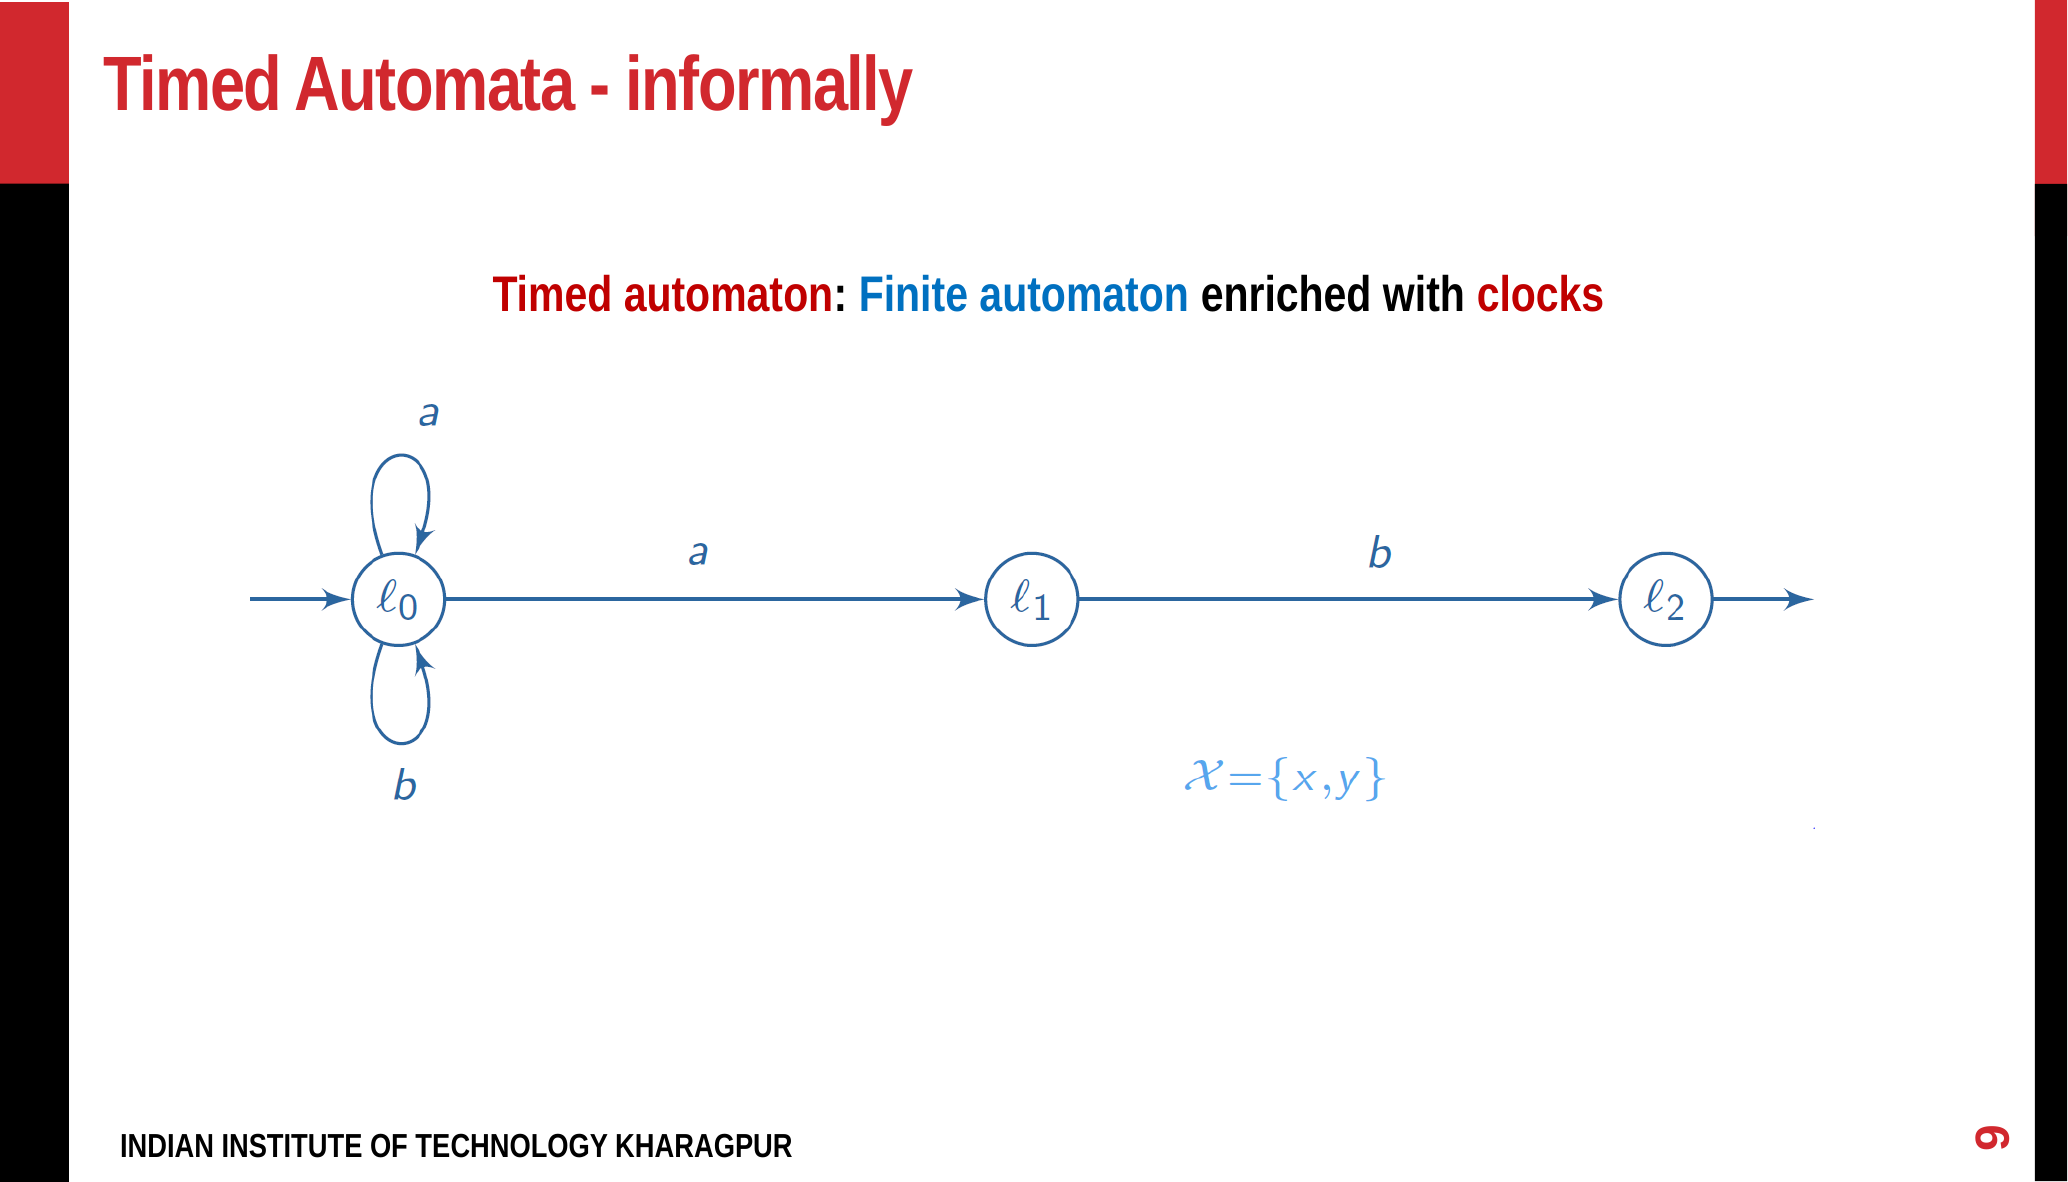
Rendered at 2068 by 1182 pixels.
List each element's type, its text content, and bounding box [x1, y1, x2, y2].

list Timed automaton: Finite automaton enriched with clocks [101, 253, 1996, 360]
title Timed Automata - informally [86, 26, 2016, 135]
slide_number 9 [1963, 1046, 2016, 1169]
picture [233, 377, 1815, 829]
footer INDIAN INSTITUTE OF TECHNOLOGY KHARAGPUR [103, 1115, 1361, 1168]
